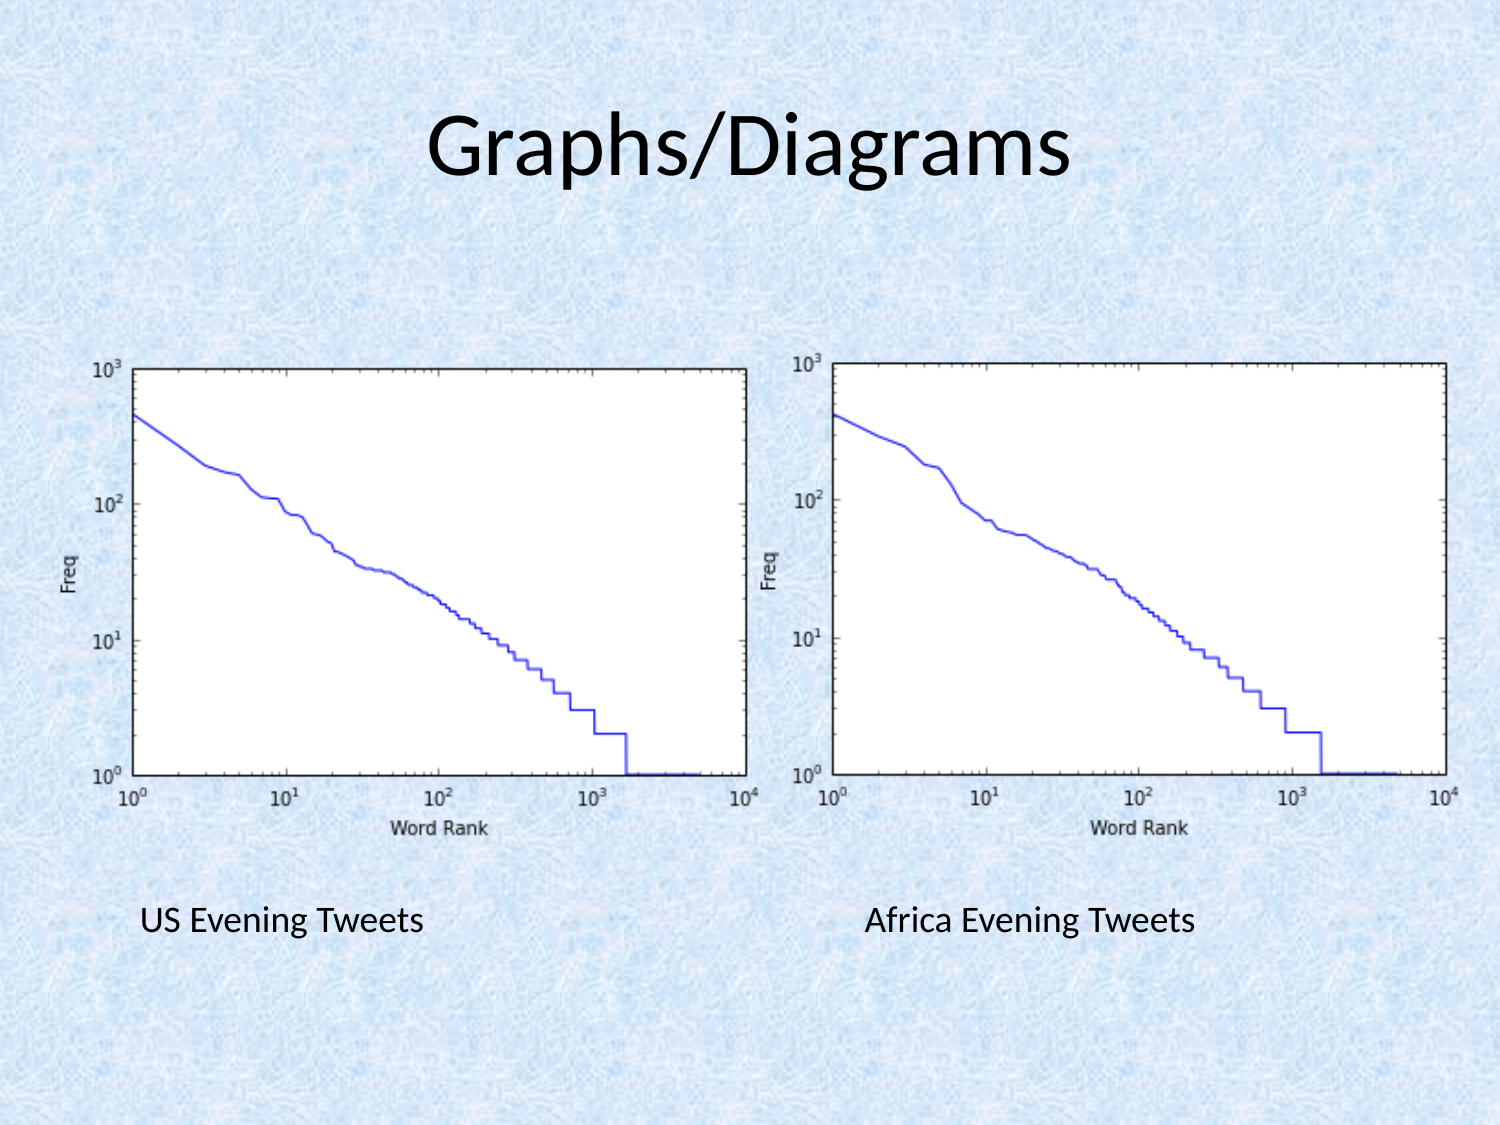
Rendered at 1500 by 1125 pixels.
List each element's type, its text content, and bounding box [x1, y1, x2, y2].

text_box US Evening Tweets [124, 887, 725, 948]
picture [0, 0, 1500, 1125]
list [49, 343, 744, 851]
title Graphs/Diagrams [75, 45, 1425, 233]
text_box Africa Evening Tweets [849, 887, 1375, 948]
